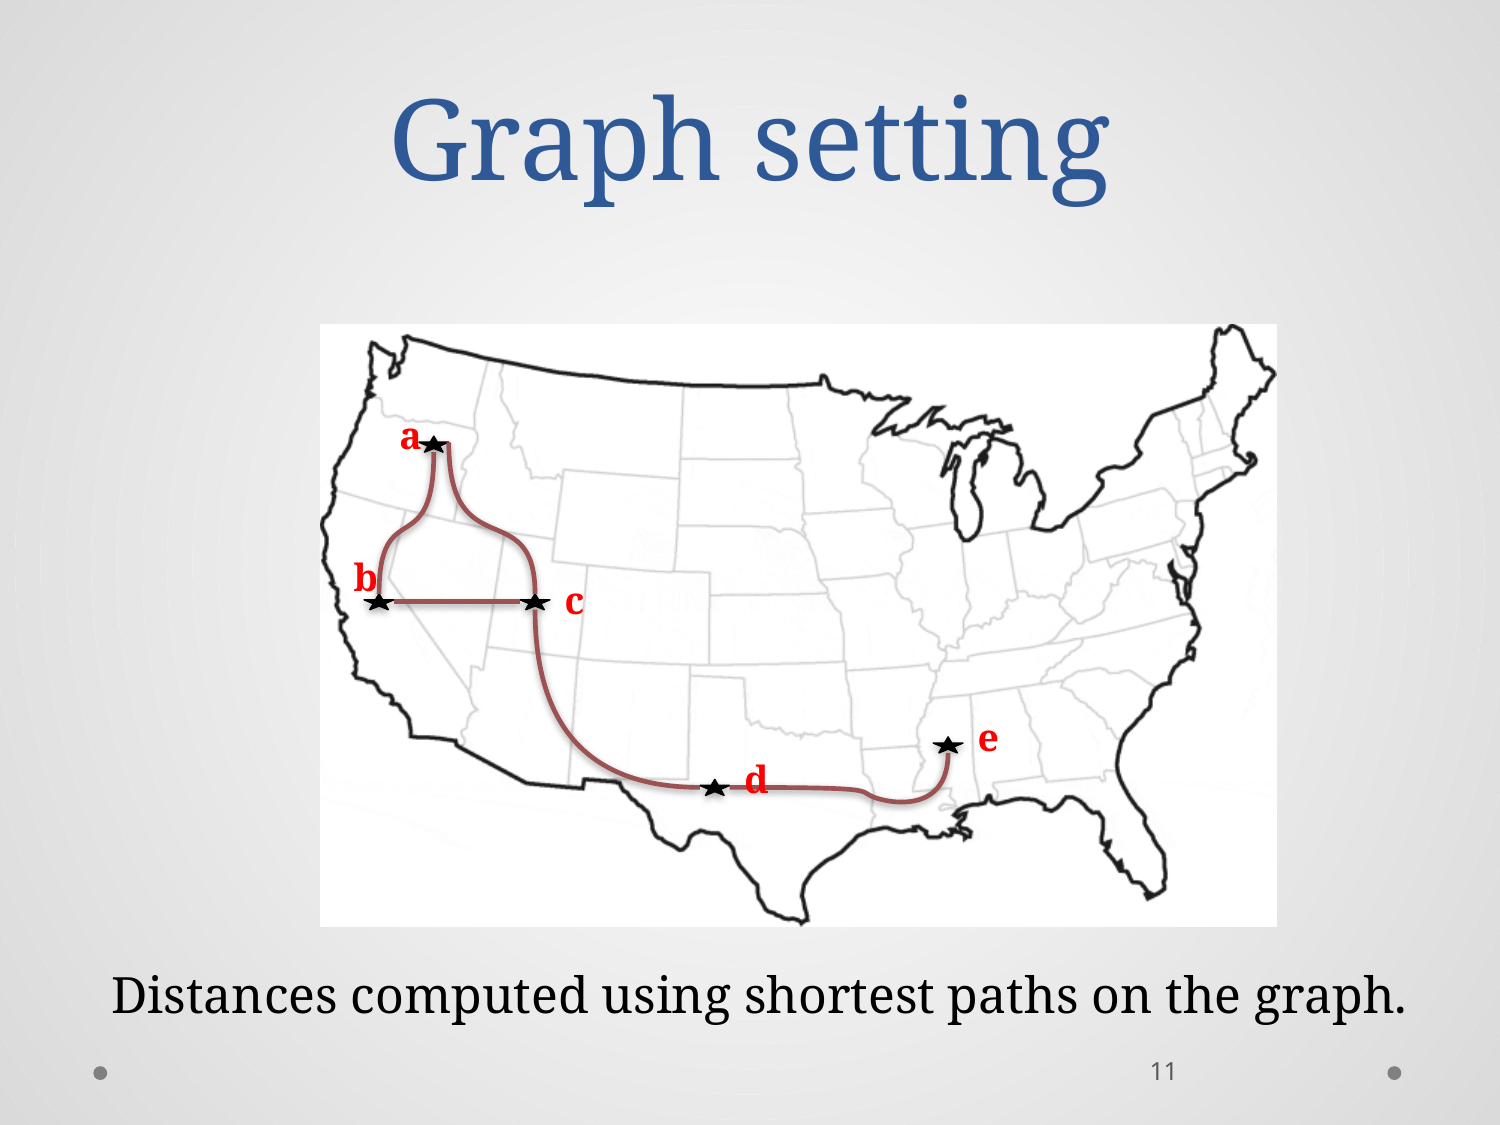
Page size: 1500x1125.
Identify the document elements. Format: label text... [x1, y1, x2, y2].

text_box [330, 499, 443, 546]
text_box Distances computed using shortest paths on the graph. [67, 956, 1452, 1032]
slide_number 11 [1145, 1042, 1496, 1103]
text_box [810, 666, 853, 882]
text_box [524, 610, 702, 785]
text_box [388, 599, 521, 610]
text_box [448, 442, 536, 595]
picture [319, 324, 1277, 928]
text_box Graph setting [74, 0, 1425, 211]
